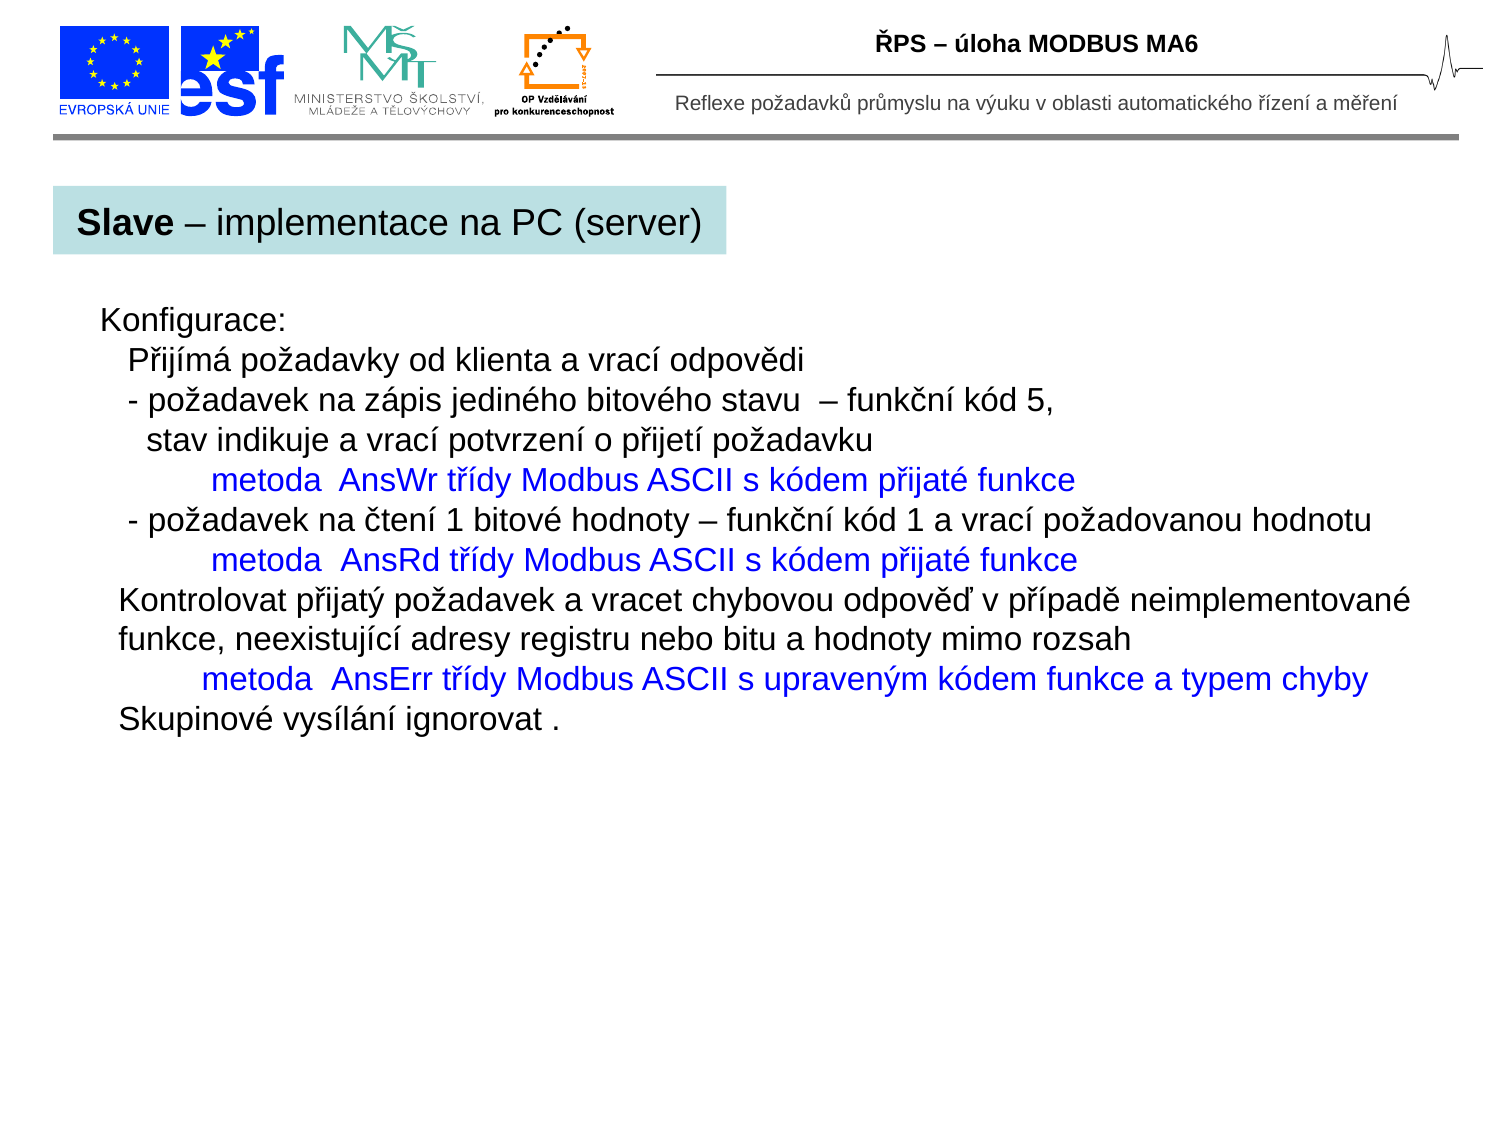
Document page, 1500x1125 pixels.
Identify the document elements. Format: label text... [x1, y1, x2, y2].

text_box Konfigurace: Přijímá požadavky od klienta a vrací odpovědi - požadavek na zápis jediného bitového stavu – funkční kód 5, stav indikuje a vrací potvrzení o přijetí požadavku metoda AnsWr třídy Modbus ASCII s kódem přijaté funkce - požadavek na čtení 1 bitové hodnoty – funkční kód 1 a vrací požadovanou hodnotu metoda AnsRd třídy Modbus ASCII s kódem přijaté funkce Kontrolovat přijatý požadavek a vracet chybovou odpověď v případě neimplementované funkce, neexistující adresy registru nebo bitu a hodnoty mimo rozsah metoda AnsErr třídy Modbus ASCII s upraveným kódem funkce a typem chyby Skupinové vysílání ignorovat . [85, 290, 1459, 785]
text_box ŘPS – úloha MODBUS MA6 [644, 20, 1430, 68]
picture [656, 34, 1483, 91]
text_box Slave – implementace na PC (server) [53, 185, 727, 255]
